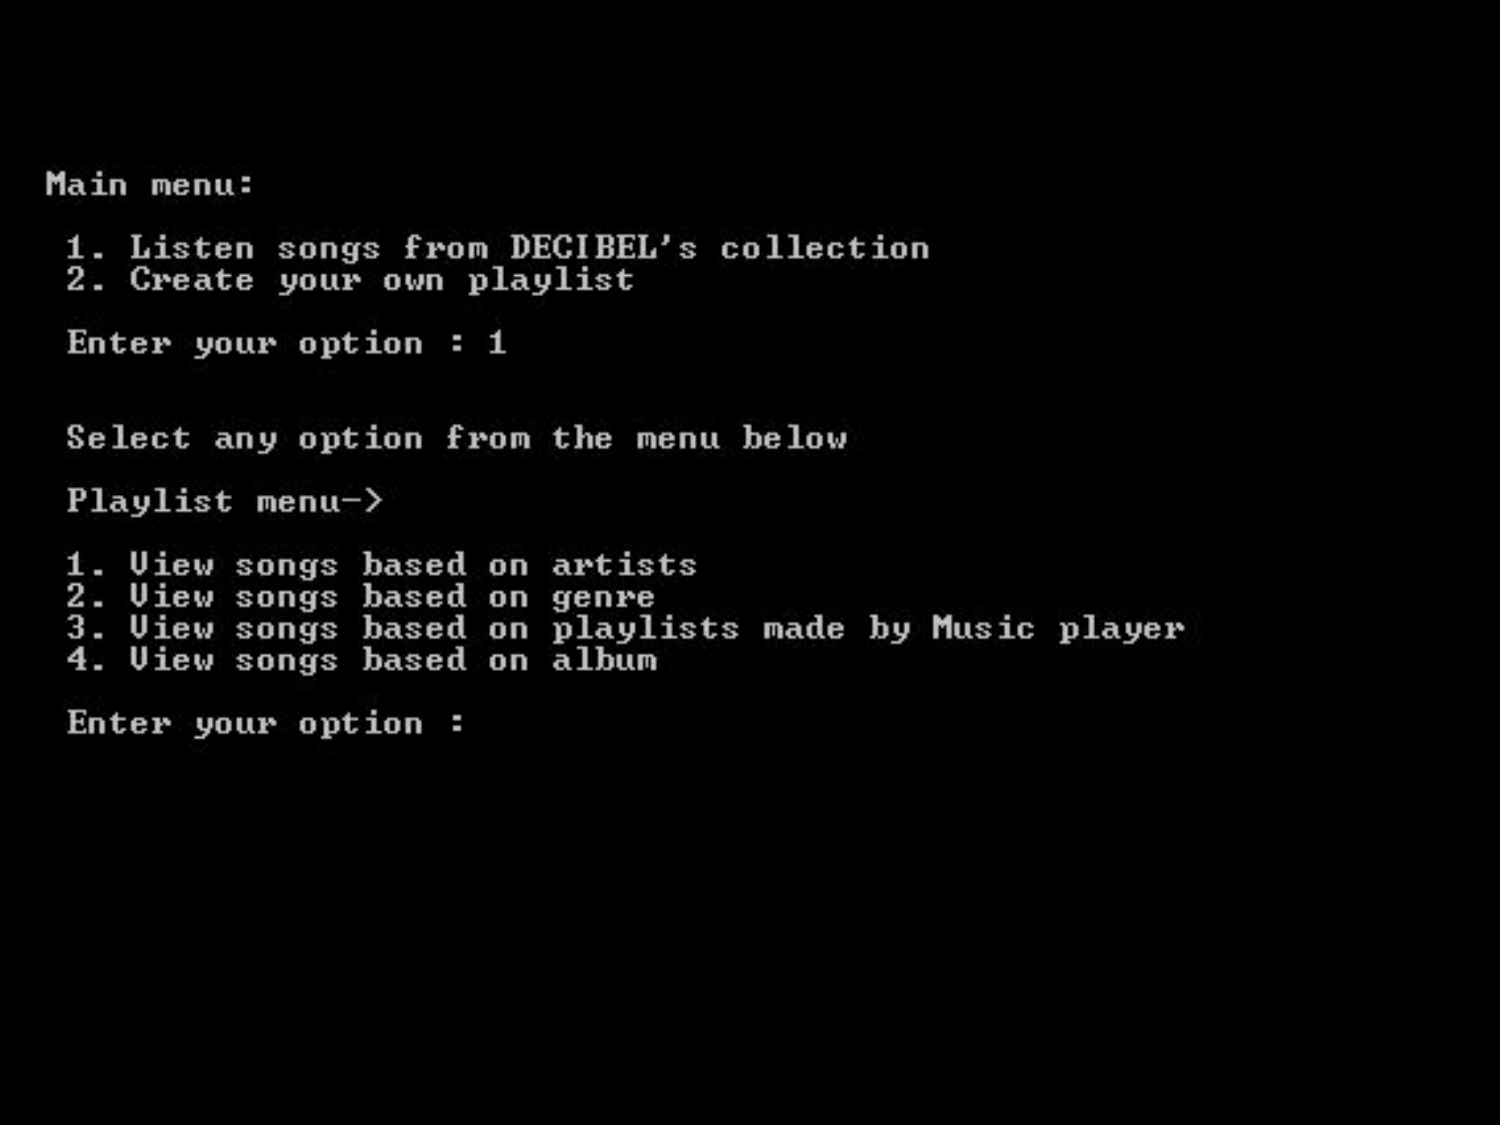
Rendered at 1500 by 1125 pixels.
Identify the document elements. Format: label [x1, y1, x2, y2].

picture [0, 143, 1476, 1125]
